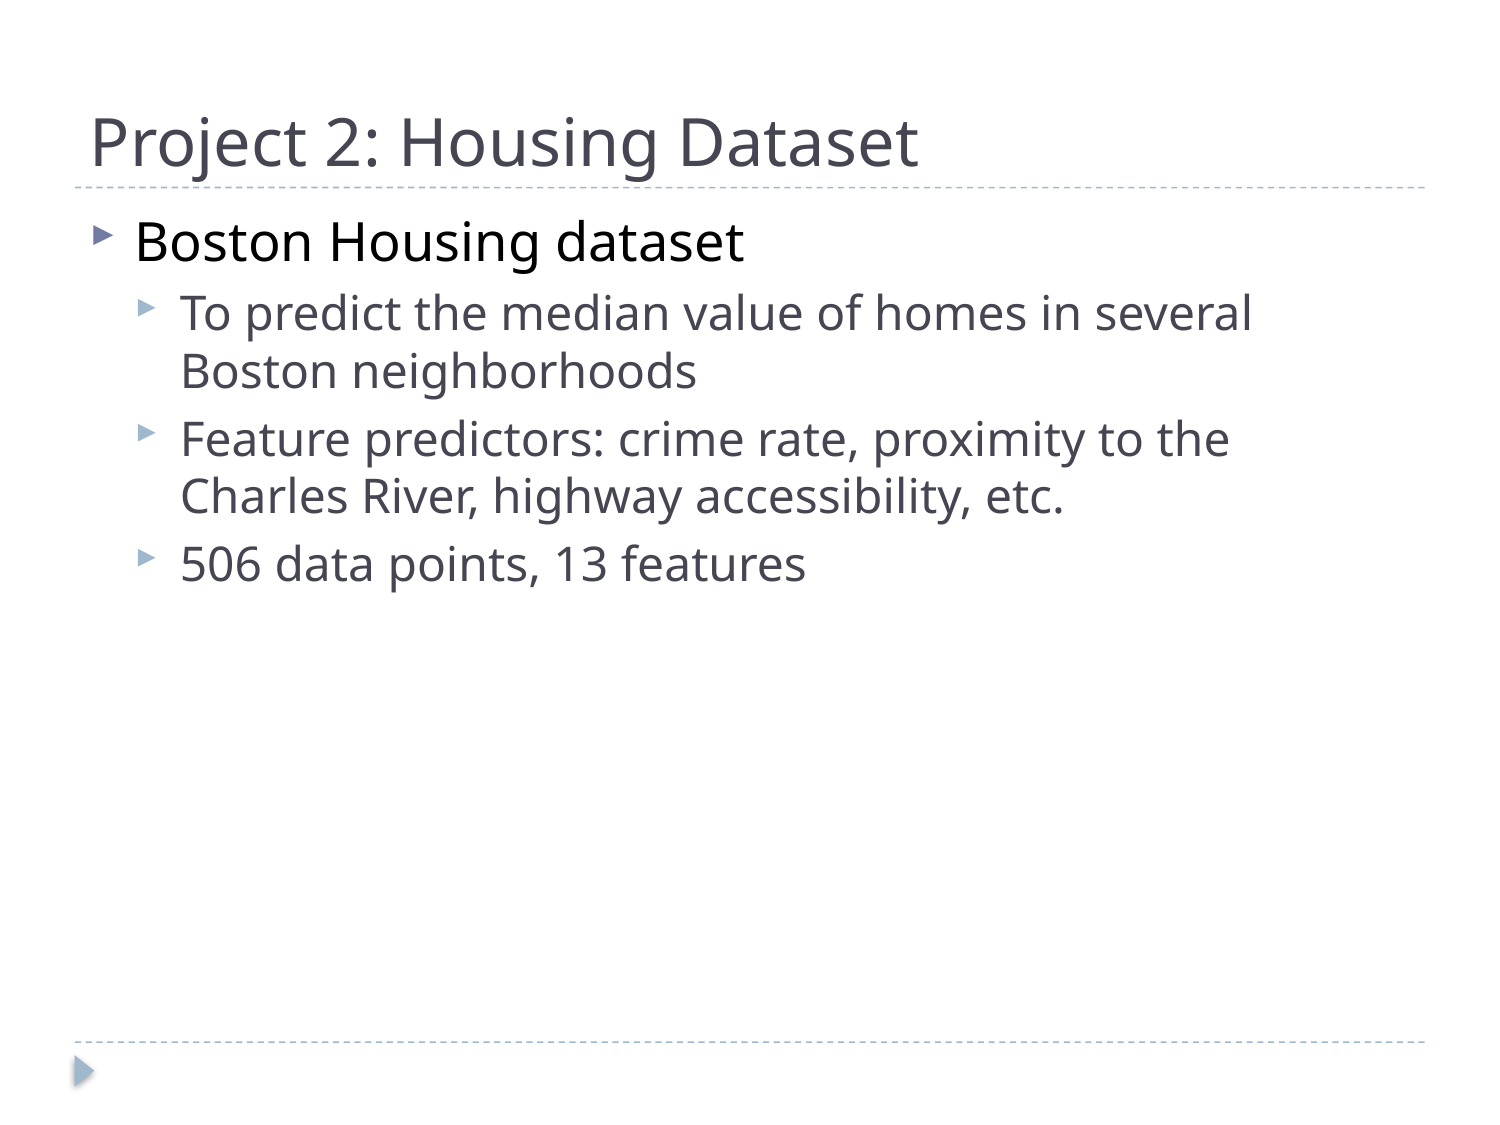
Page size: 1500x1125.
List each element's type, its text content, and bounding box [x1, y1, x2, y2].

title Project 2: Housing Dataset [75, 24, 1425, 188]
list Boston Housing dataset To predict the median value of homes in several Boston neighborhoods Feature predictors: crime rate, proximity to the Charles River, highway accessibility, etc. 506 data points, 13 features [75, 200, 1425, 1010]
